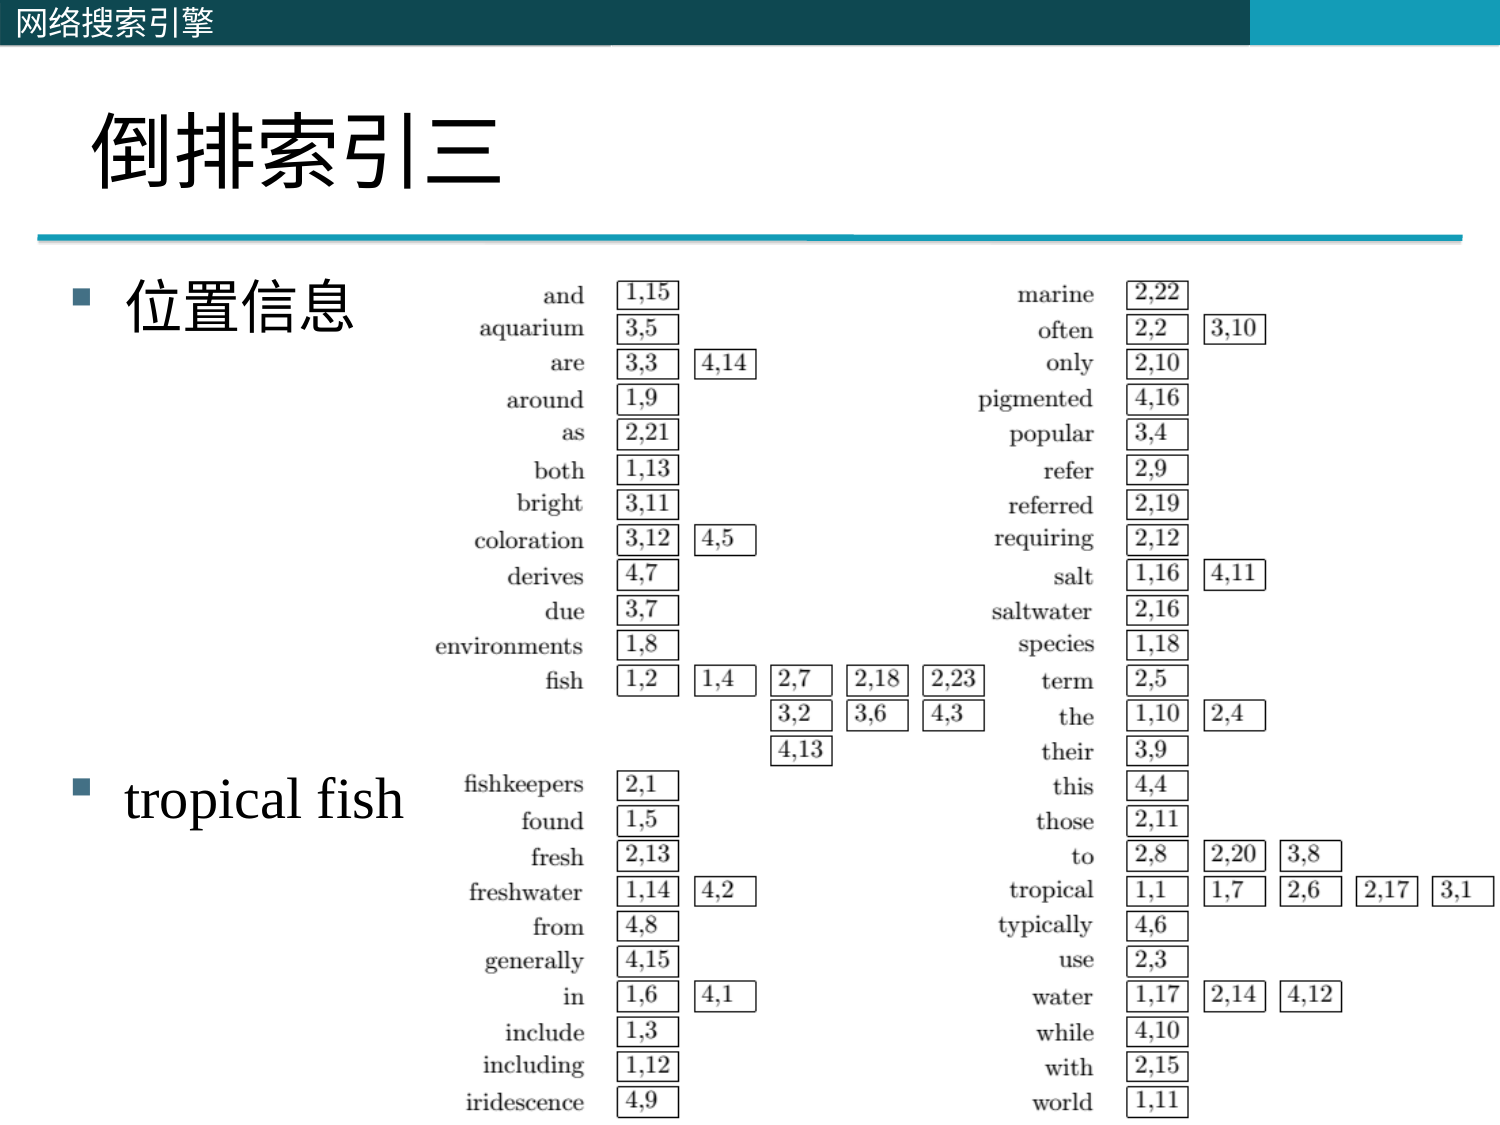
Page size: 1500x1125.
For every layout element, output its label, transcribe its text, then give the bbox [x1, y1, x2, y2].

picture [409, 262, 1500, 1125]
list 位置信息 tropical fish [52, 262, 407, 1076]
title 倒排索引三 [74, 18, 1426, 207]
